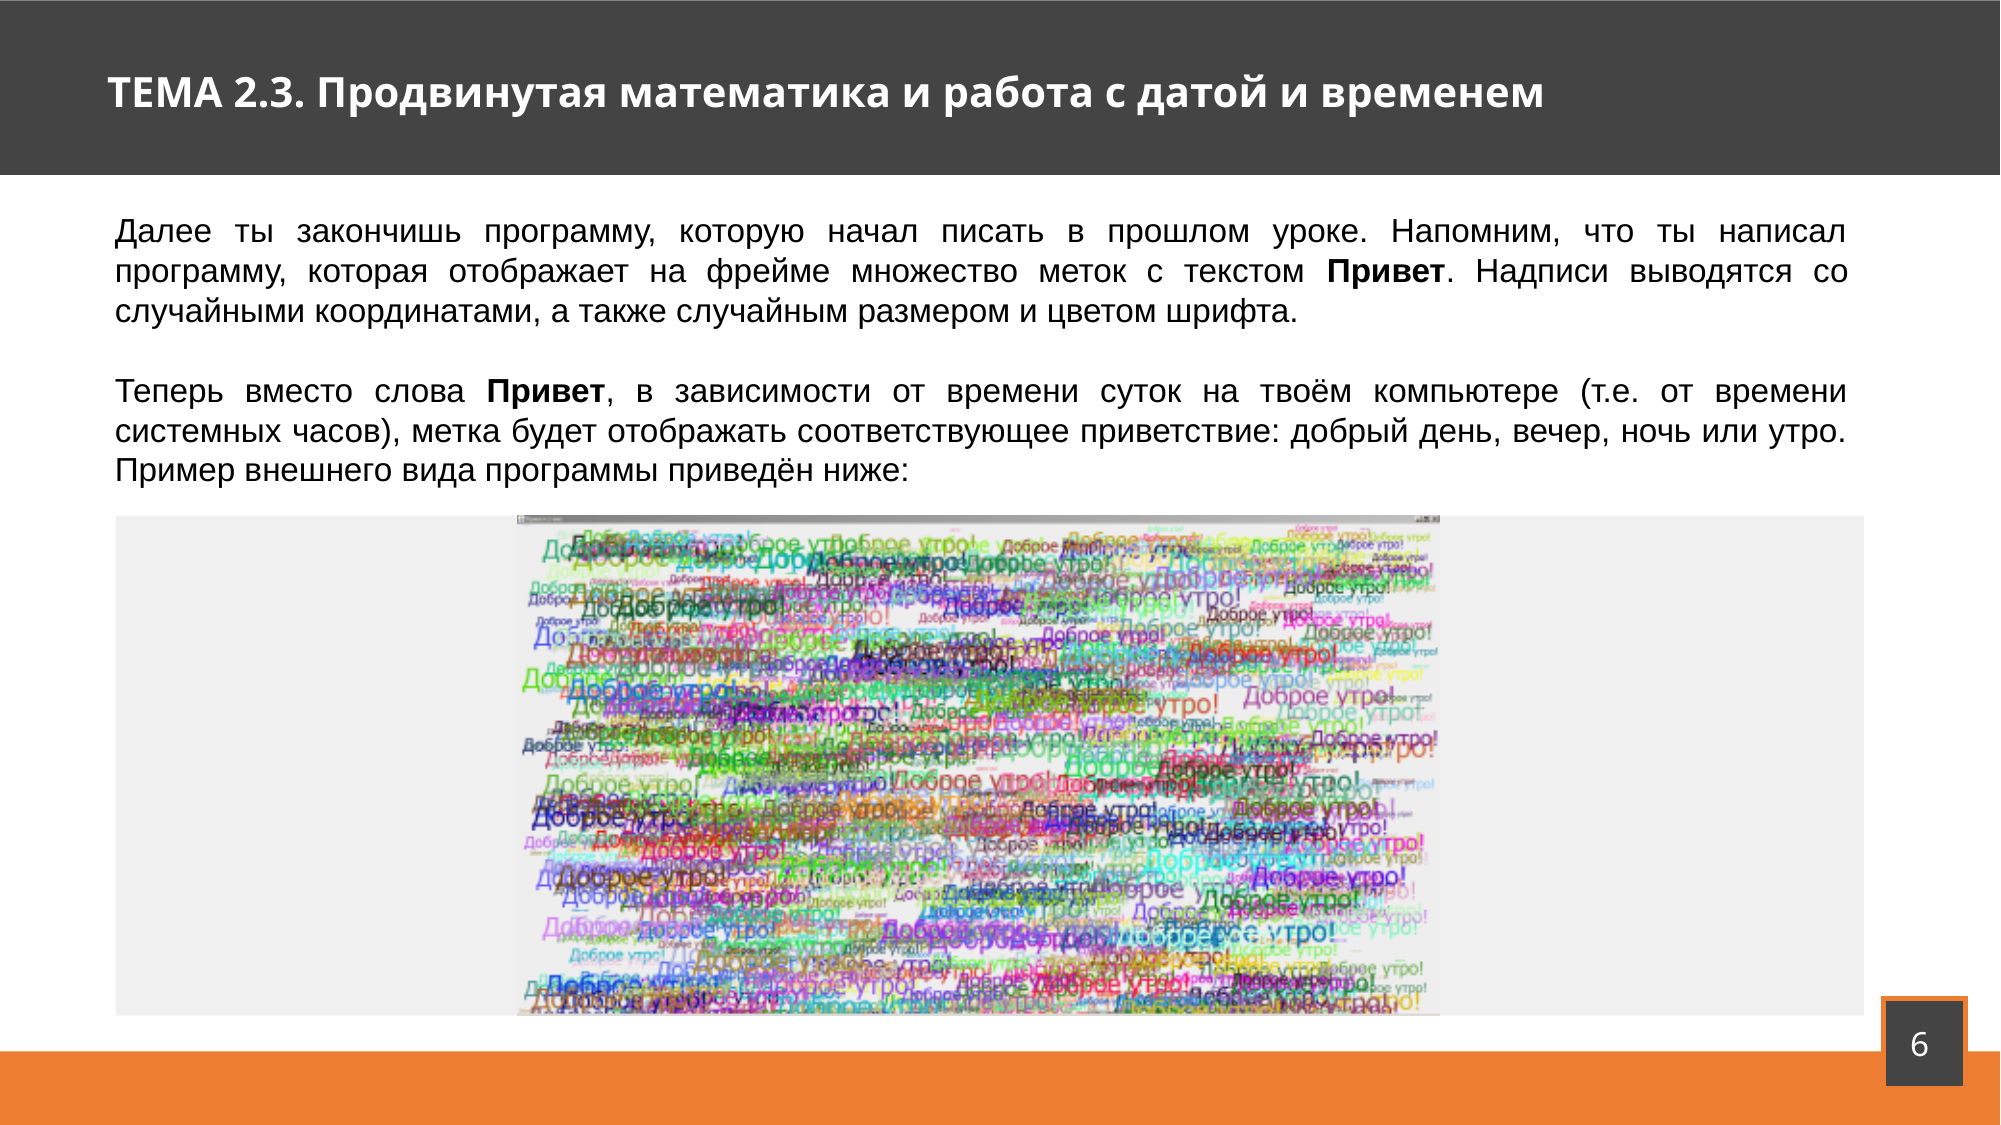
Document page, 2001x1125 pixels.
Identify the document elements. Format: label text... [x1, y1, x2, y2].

text_box Далее ты закончишь программу, которую начал писать в прошлом уроке. Напомним, что ты написал программу, которая отображает на фрейме множество меток с текстом Привет. Надписи выводятся со случайными координатами, а также случайным размером и цветом шрифта. Теперь вместо слова Привет, в зависимости от времени суток на твоём компьютере (т.е. от времени системных часов), метка будет отображать соответствующее приветствие: добрый день, вечер, ночь или утро. Пример внешнего вида программы приведён ниже: [100, 201, 1864, 496]
picture [516, 515, 1440, 1016]
text_box [0, 1050, 2000, 1125]
text_box [115, 515, 1865, 1017]
text_box [1883, 998, 1967, 1089]
text_box 6 [1895, 1015, 1954, 1071]
text_box [0, 0, 2000, 176]
text_box ТЕМА 2.3. Продвинутая математика и работа с датой и временем [92, 54, 1864, 124]
